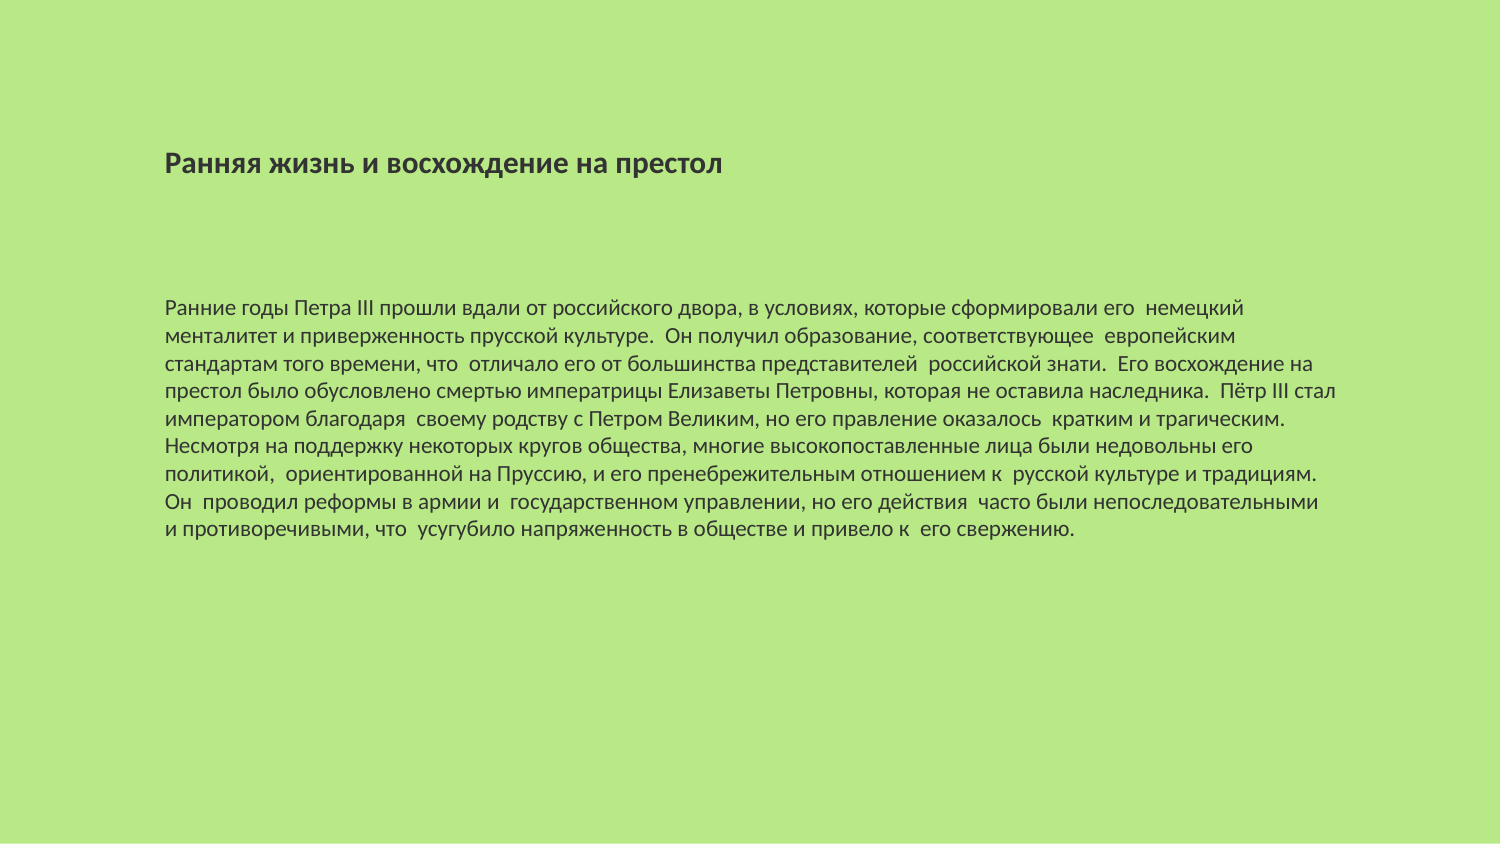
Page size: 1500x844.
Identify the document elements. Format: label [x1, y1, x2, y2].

text_box [0, 0, 1500, 844]
